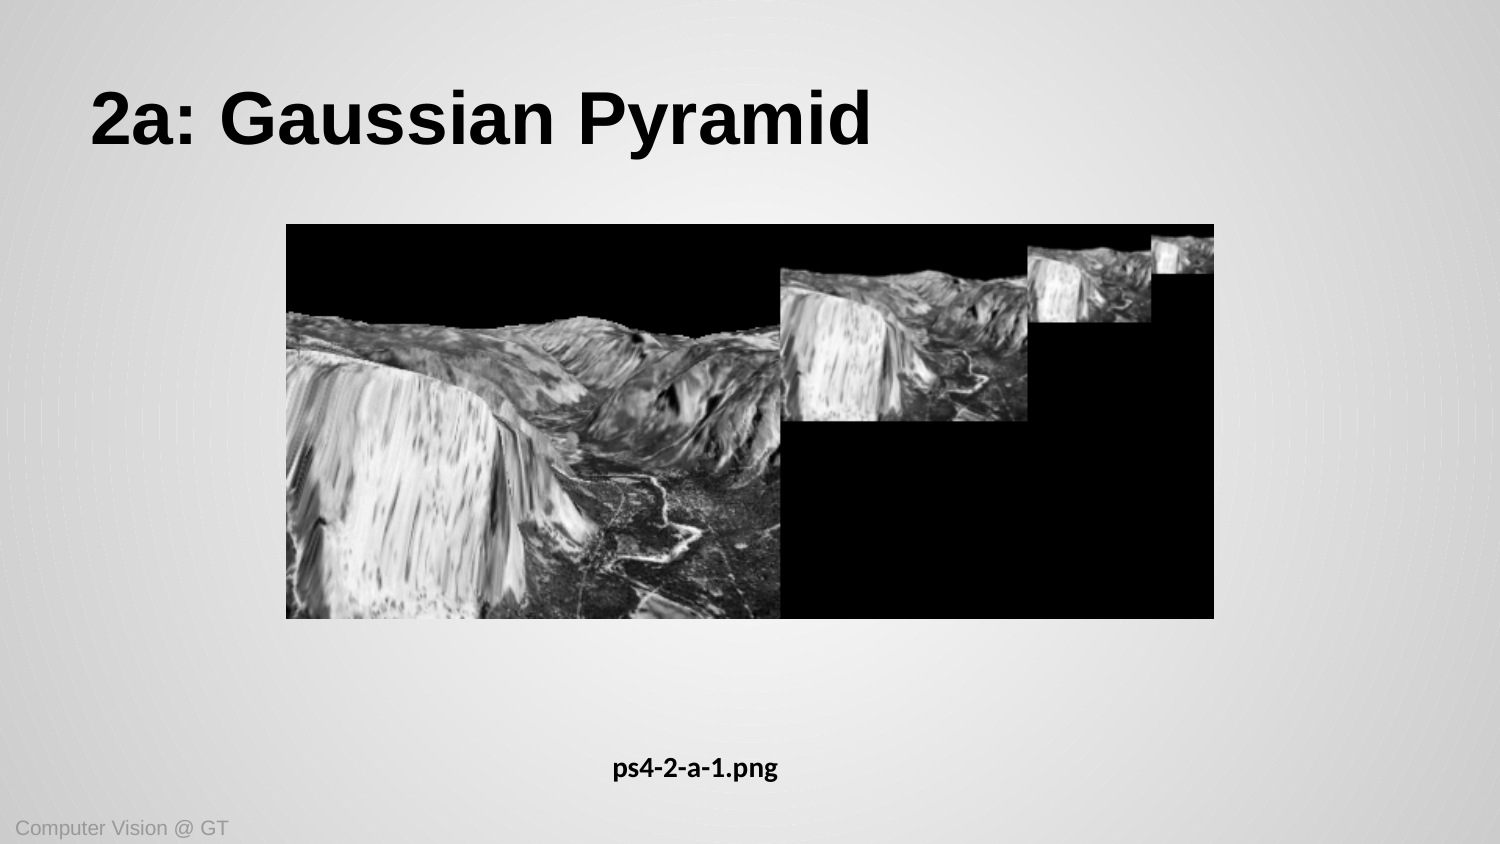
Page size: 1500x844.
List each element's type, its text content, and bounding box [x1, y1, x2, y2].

title 2a: Gaussian Pyramid [75, 33, 1425, 175]
text_box ps4-2-a-1.png [341, 728, 1050, 811]
text_box Computer Vision @ GT [0, 811, 422, 844]
picture [286, 224, 1214, 619]
